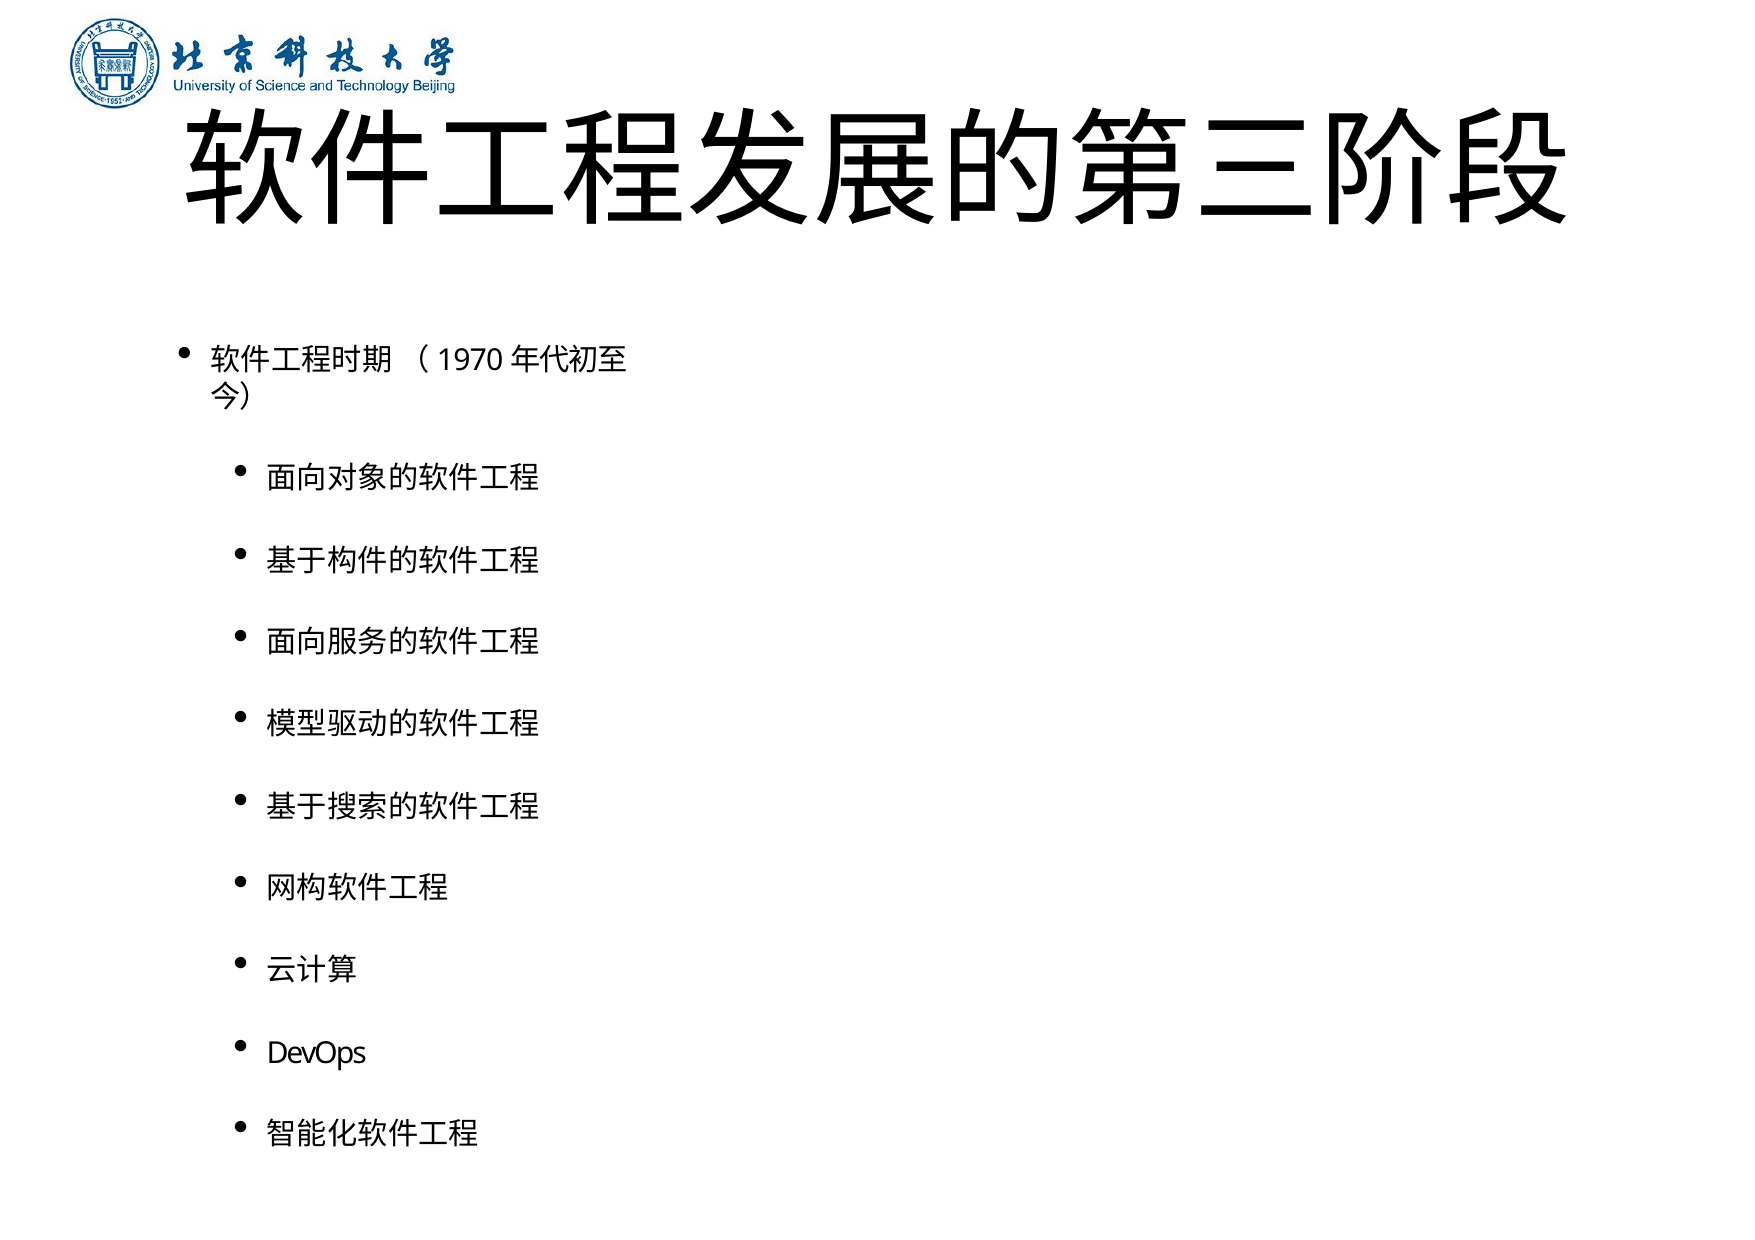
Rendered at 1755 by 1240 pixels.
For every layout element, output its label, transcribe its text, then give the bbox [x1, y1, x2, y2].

title 软件⼯程发展的第三阶段 [179, 85, 1577, 296]
picture [68, 14, 455, 111]
text_box 软件⼯程时期 （1970年代初⾄今） ⾯向对象的软件⼯程 基于构件的软件⼯程 ⾯向服务的软件⼯程 模型驱动的软件⼯程 基于搜索的软件⼯程 ⽹构软件⼯程 云计算 DevOps 智能化软件⼯程 [174, 316, 674, 1151]
